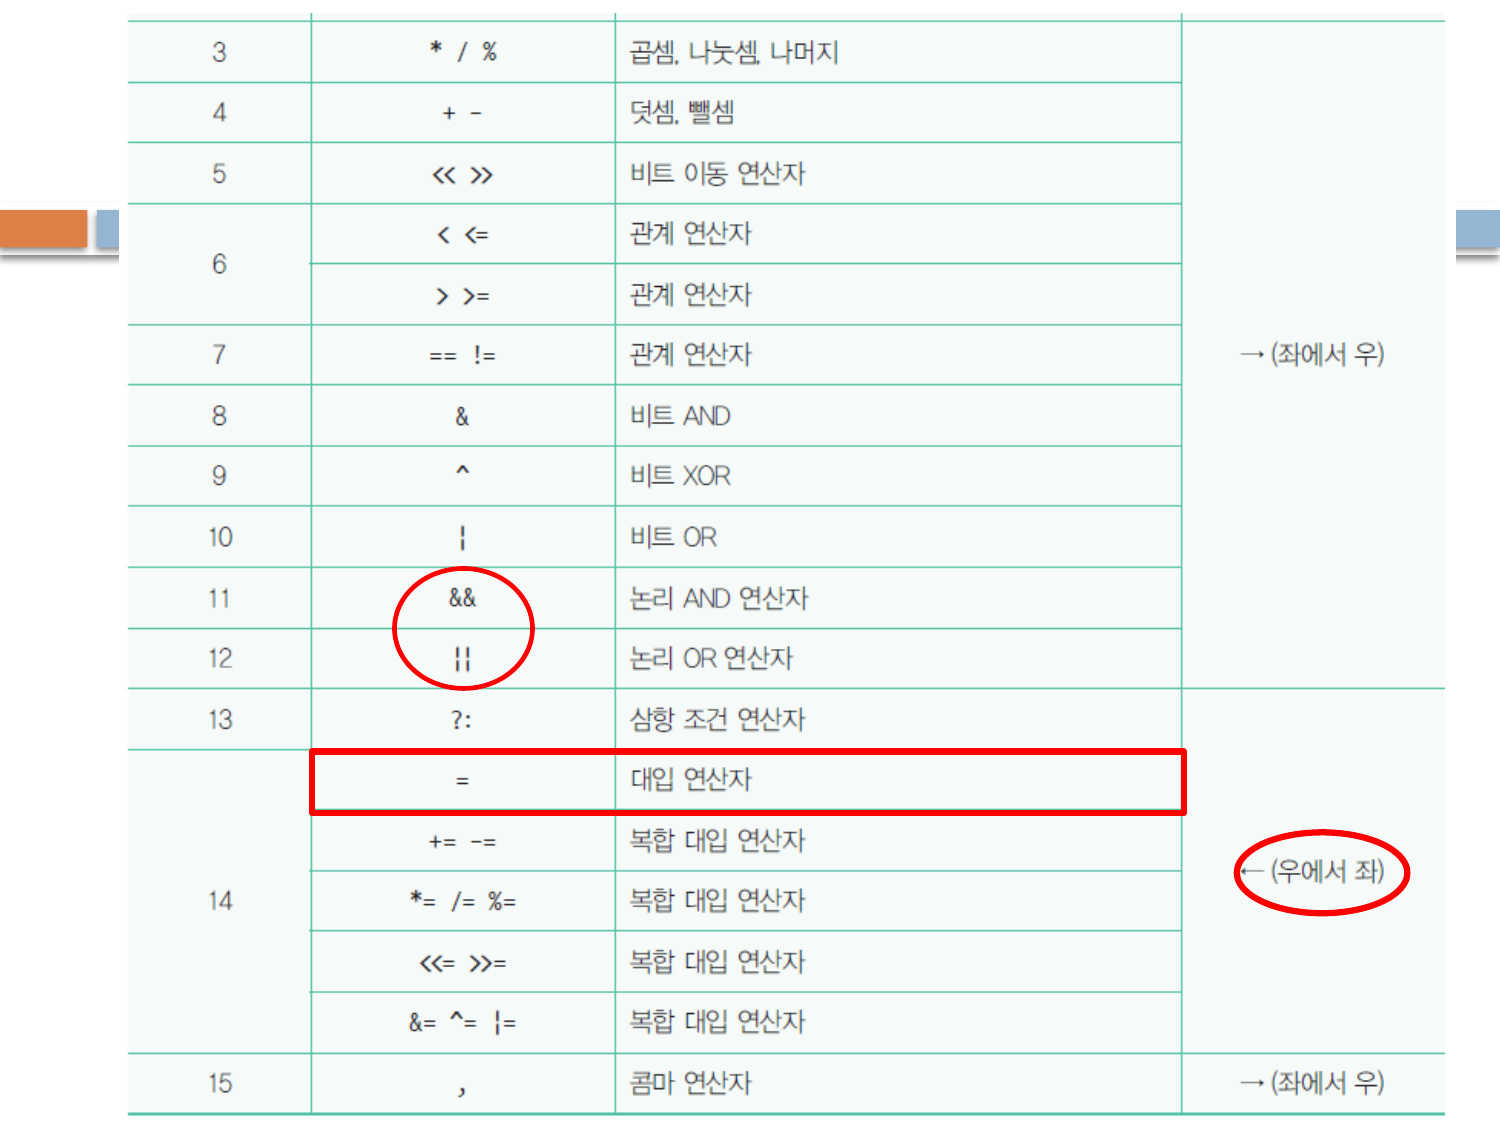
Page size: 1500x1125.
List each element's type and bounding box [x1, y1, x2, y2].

picture [119, 12, 1456, 1125]
